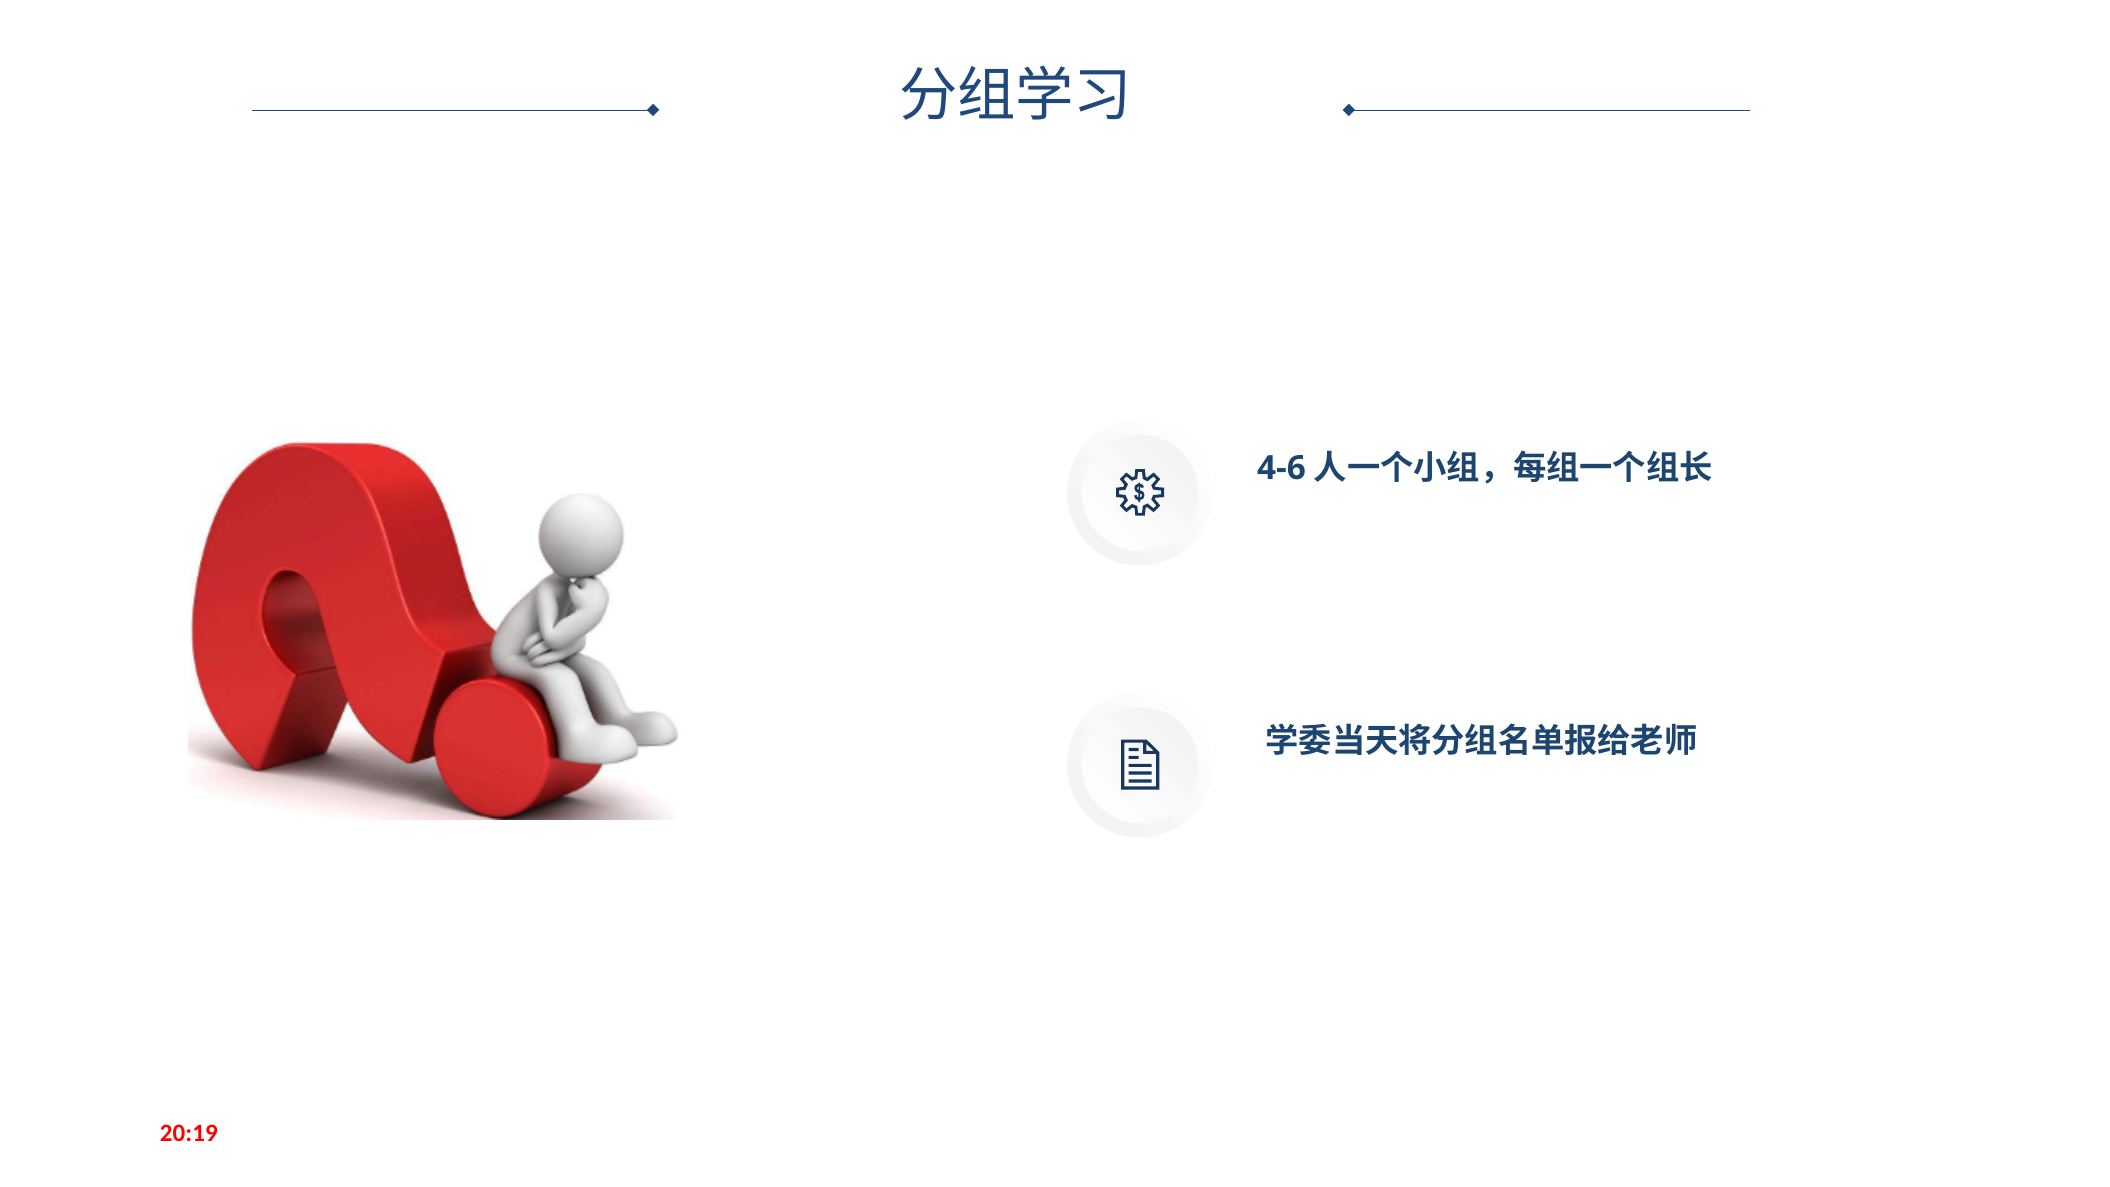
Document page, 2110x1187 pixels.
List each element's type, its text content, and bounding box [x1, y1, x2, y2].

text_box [1242, 438, 1909, 495]
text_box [1248, 710, 1885, 768]
text_box 分组学习 [542, 61, 1463, 132]
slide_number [145, 1099, 620, 1163]
picture [188, 434, 686, 820]
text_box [1067, 691, 1213, 838]
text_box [1067, 419, 1213, 566]
